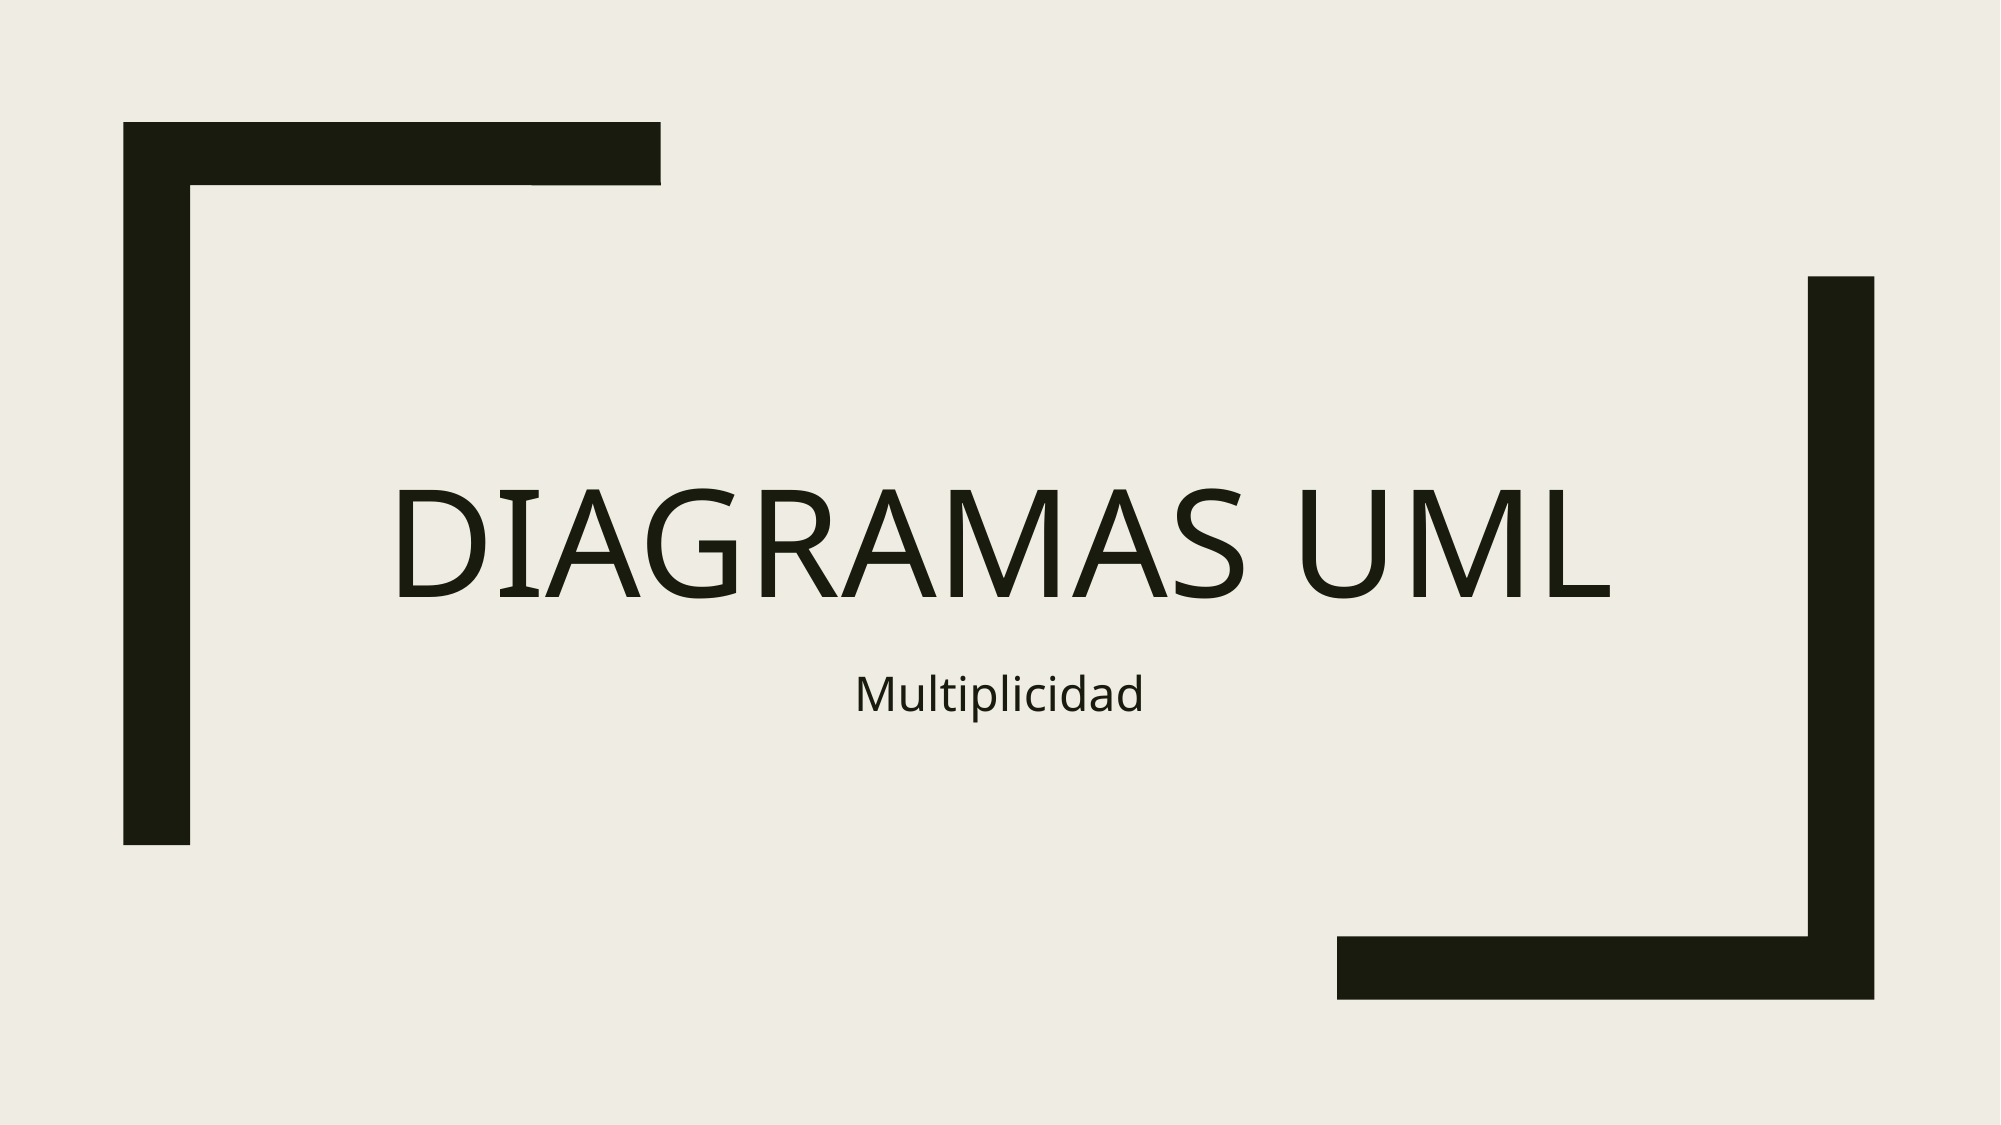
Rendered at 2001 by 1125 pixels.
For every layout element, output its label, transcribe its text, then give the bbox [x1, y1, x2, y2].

subtitle Multiplicidad [439, 649, 1561, 828]
title Diagramas uml [314, 293, 1686, 638]
